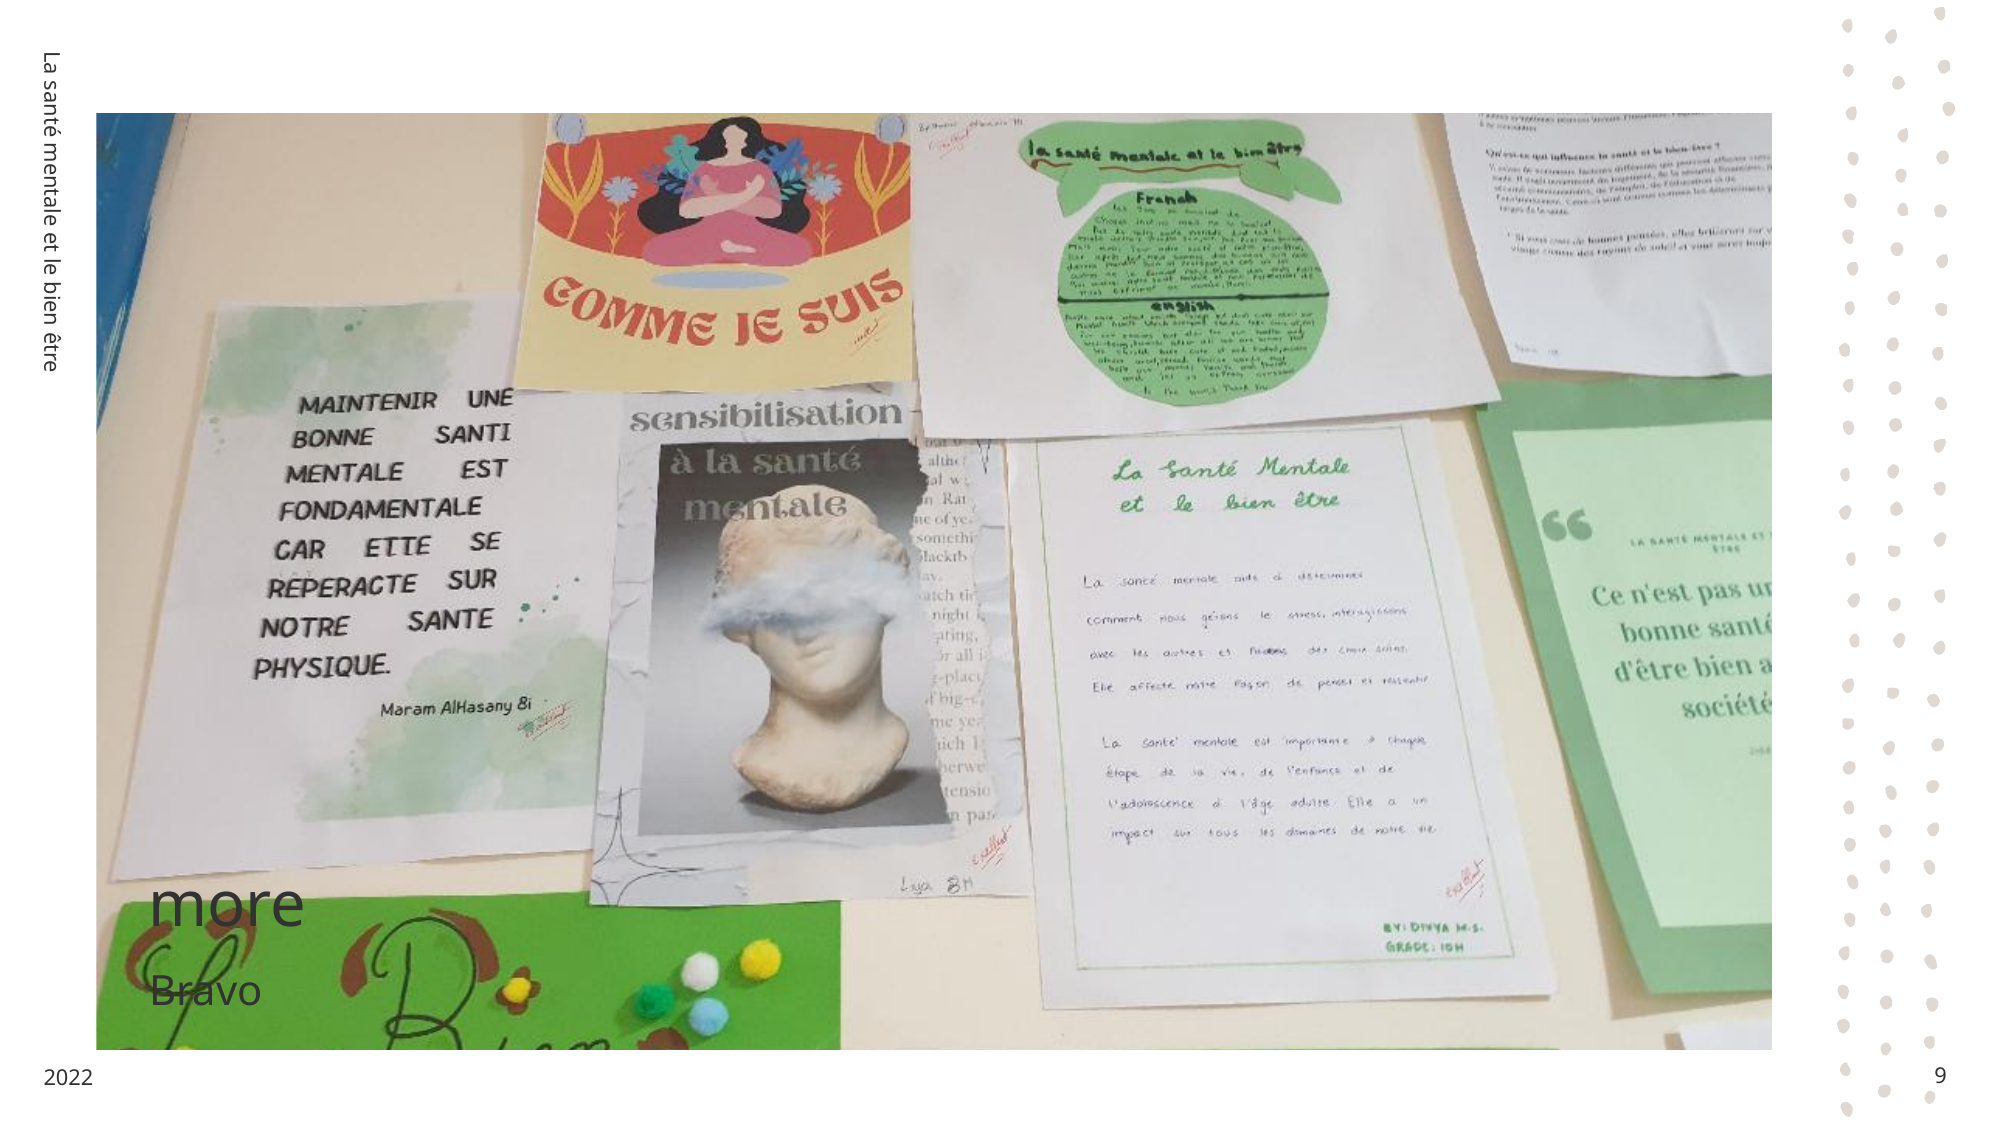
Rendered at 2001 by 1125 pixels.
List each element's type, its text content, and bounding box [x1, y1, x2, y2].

slide_number 9 [1879, 1046, 1962, 1107]
slide_number 2022 [28, 1046, 496, 1107]
picture [96, 113, 1772, 1050]
footer La santé mentale et le bien être [19, 36, 88, 719]
